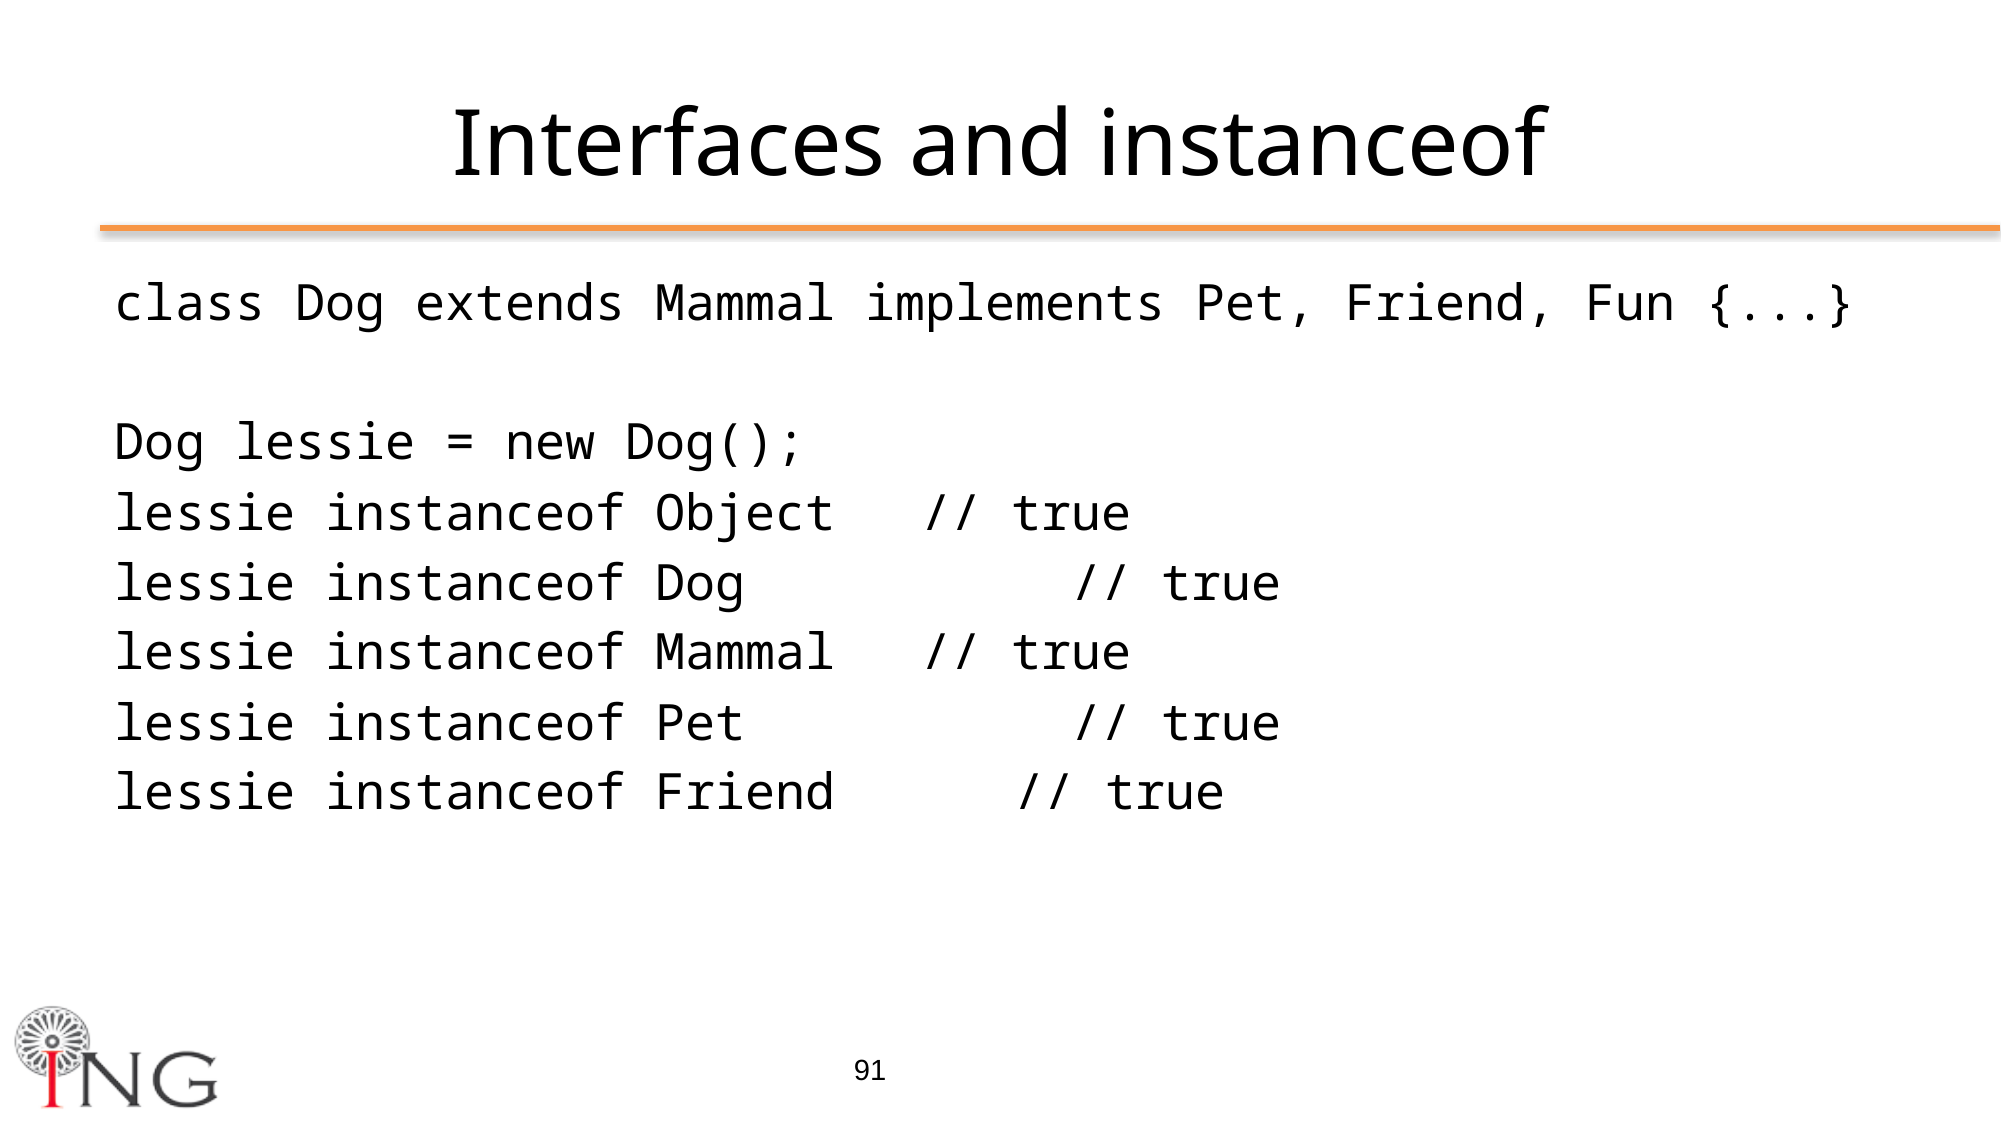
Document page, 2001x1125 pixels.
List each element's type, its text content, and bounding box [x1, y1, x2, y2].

title Interfaces and instanceof [99, 45, 1900, 233]
picture [0, 987, 244, 1125]
slide_number 91 [839, 1043, 1900, 1104]
list class Dog extends Mammal implements Pet, Friend, Fun {...} Dog lessie = new Dog(); lessie instanceof Object // true lessie instanceof Dog // true lessie instanceof Mammal // true lessie instanceof Pet // true lessie instanceof Friend // true [99, 262, 1900, 1005]
